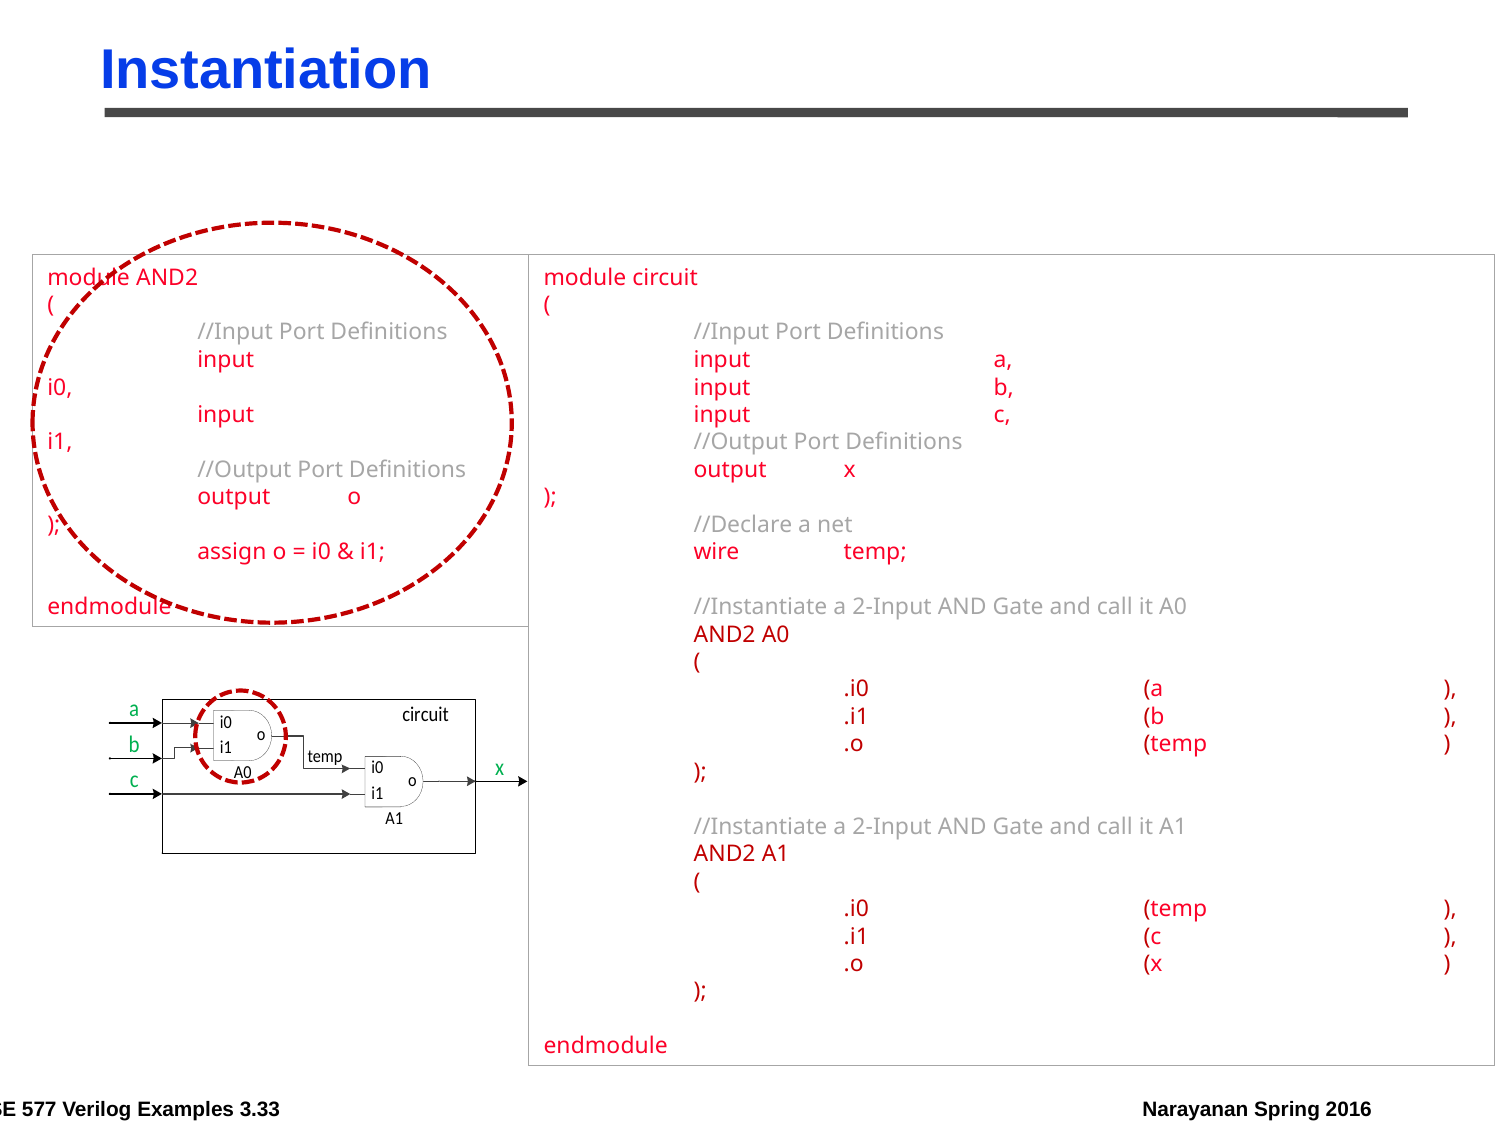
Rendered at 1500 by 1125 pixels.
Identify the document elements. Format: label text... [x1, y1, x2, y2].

text_box module circuit ( //Input Port Definitions input a, input b, input c, //Output Port Definitions output x ); //Declare a net wire temp; //Instantiate a 2-Input AND Gate and call it A0 AND2 A0 ( .i0 (a ), .i1 (b ), .o (temp ) ); //Instantiate a 2-Input AND Gate and call it A1 AND2 A1 ( .i0 (temp ), .i1 (c ), .o (x ) ); endmodule [528, 254, 1495, 1066]
text_box [30, 220, 514, 625]
text_box module AND2 ( //Input Port Definitions input i0, input i1, //Output Port Definitions output o ); assign o = i0 & i1; endmodule [32, 254, 529, 627]
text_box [107, 690, 529, 856]
title Instantiation [89, 36, 1448, 106]
